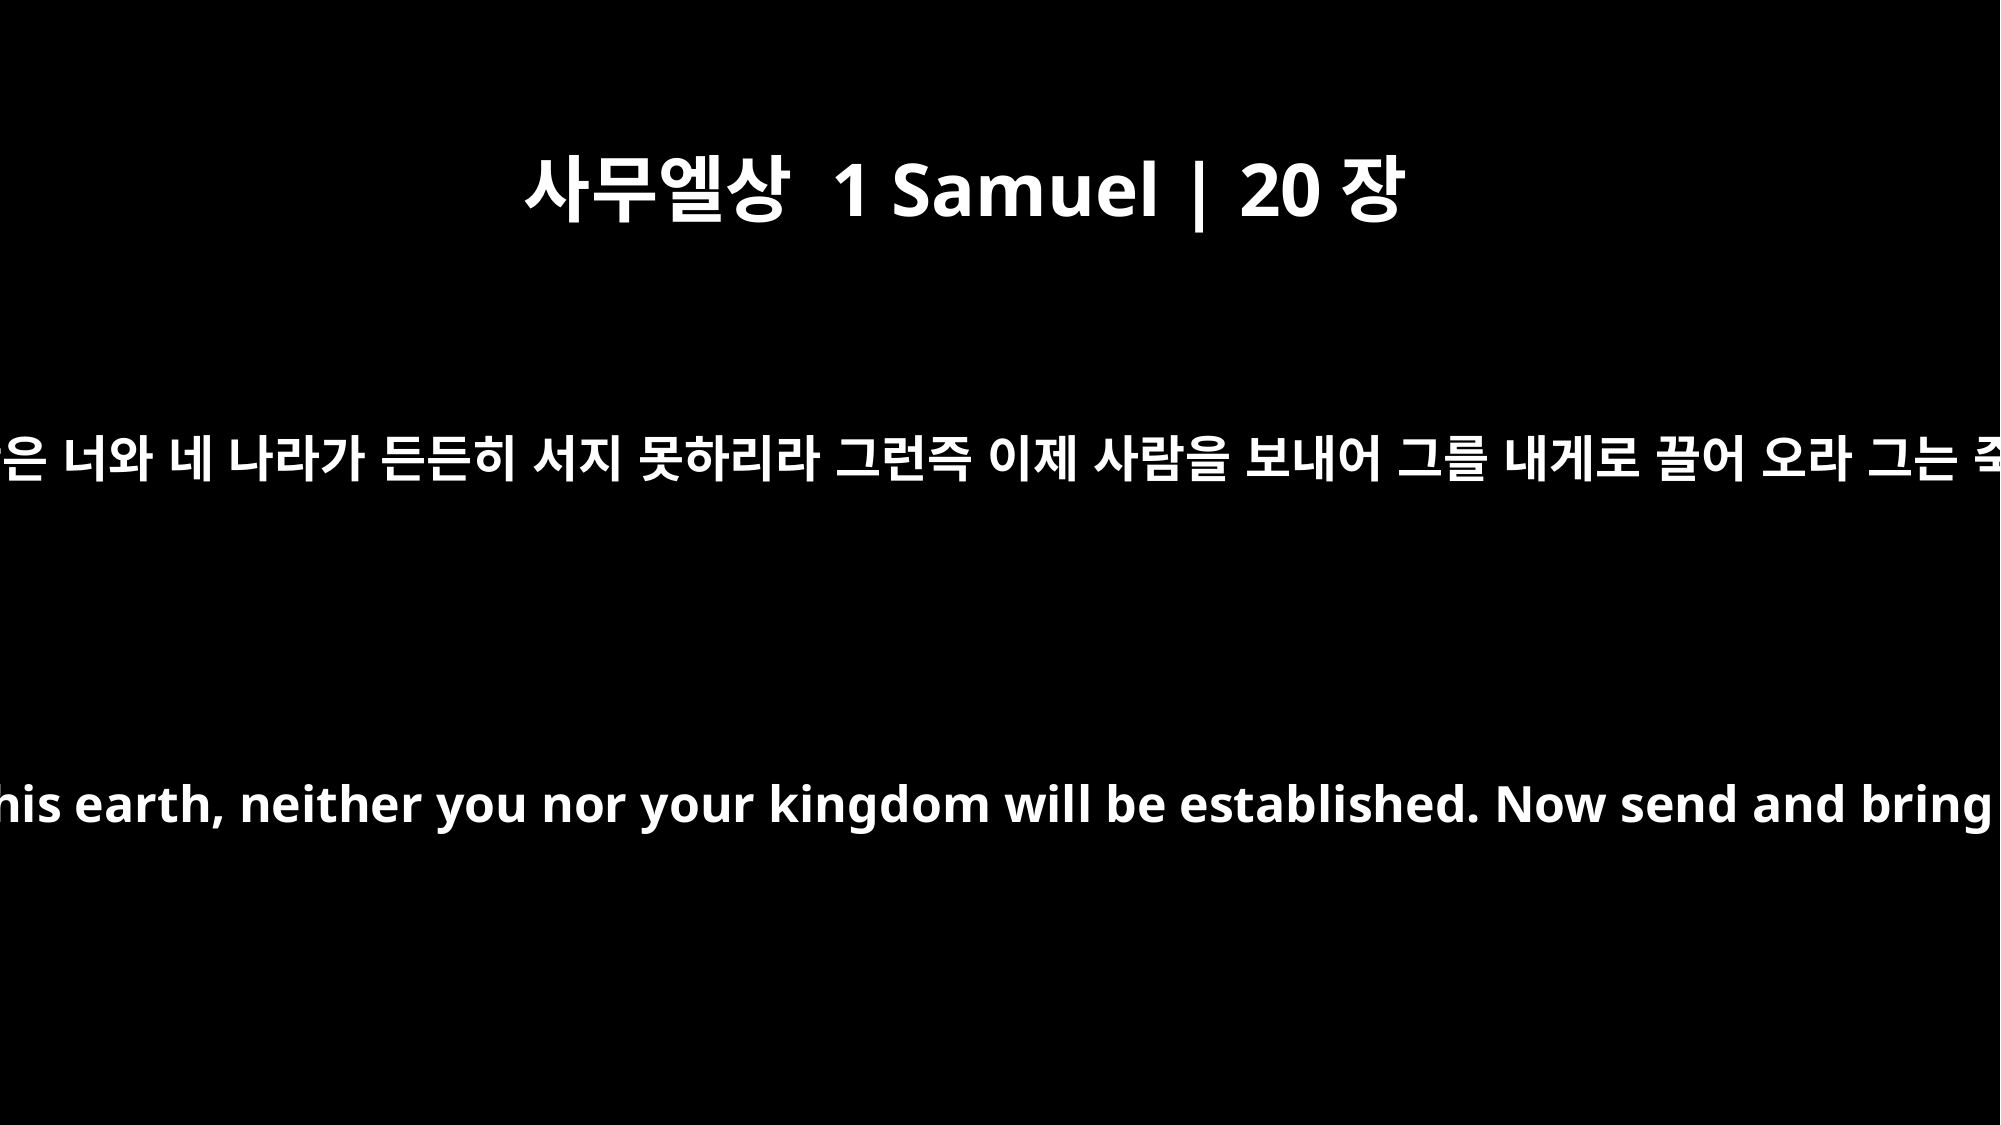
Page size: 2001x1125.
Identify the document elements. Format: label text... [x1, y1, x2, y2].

text_box As long as the son of Jesse lives on this earth, neither you nor your kingdom will be established. Now send and bring him to me, for he must die!" [0, 764, 2000, 840]
text_box 31 이새의 아들이 땅에 사는 동안은 너와 네 나라가 든든히 서지 못하리라 그런즉 이제 사람을 보내어 그를 내게로 끌어 오라 그는 죽어야 할 자이니라 한지라 [0, 359, 2000, 495]
text_box 사무엘상 1 Samuel | 20장 [509, 136, 1423, 239]
